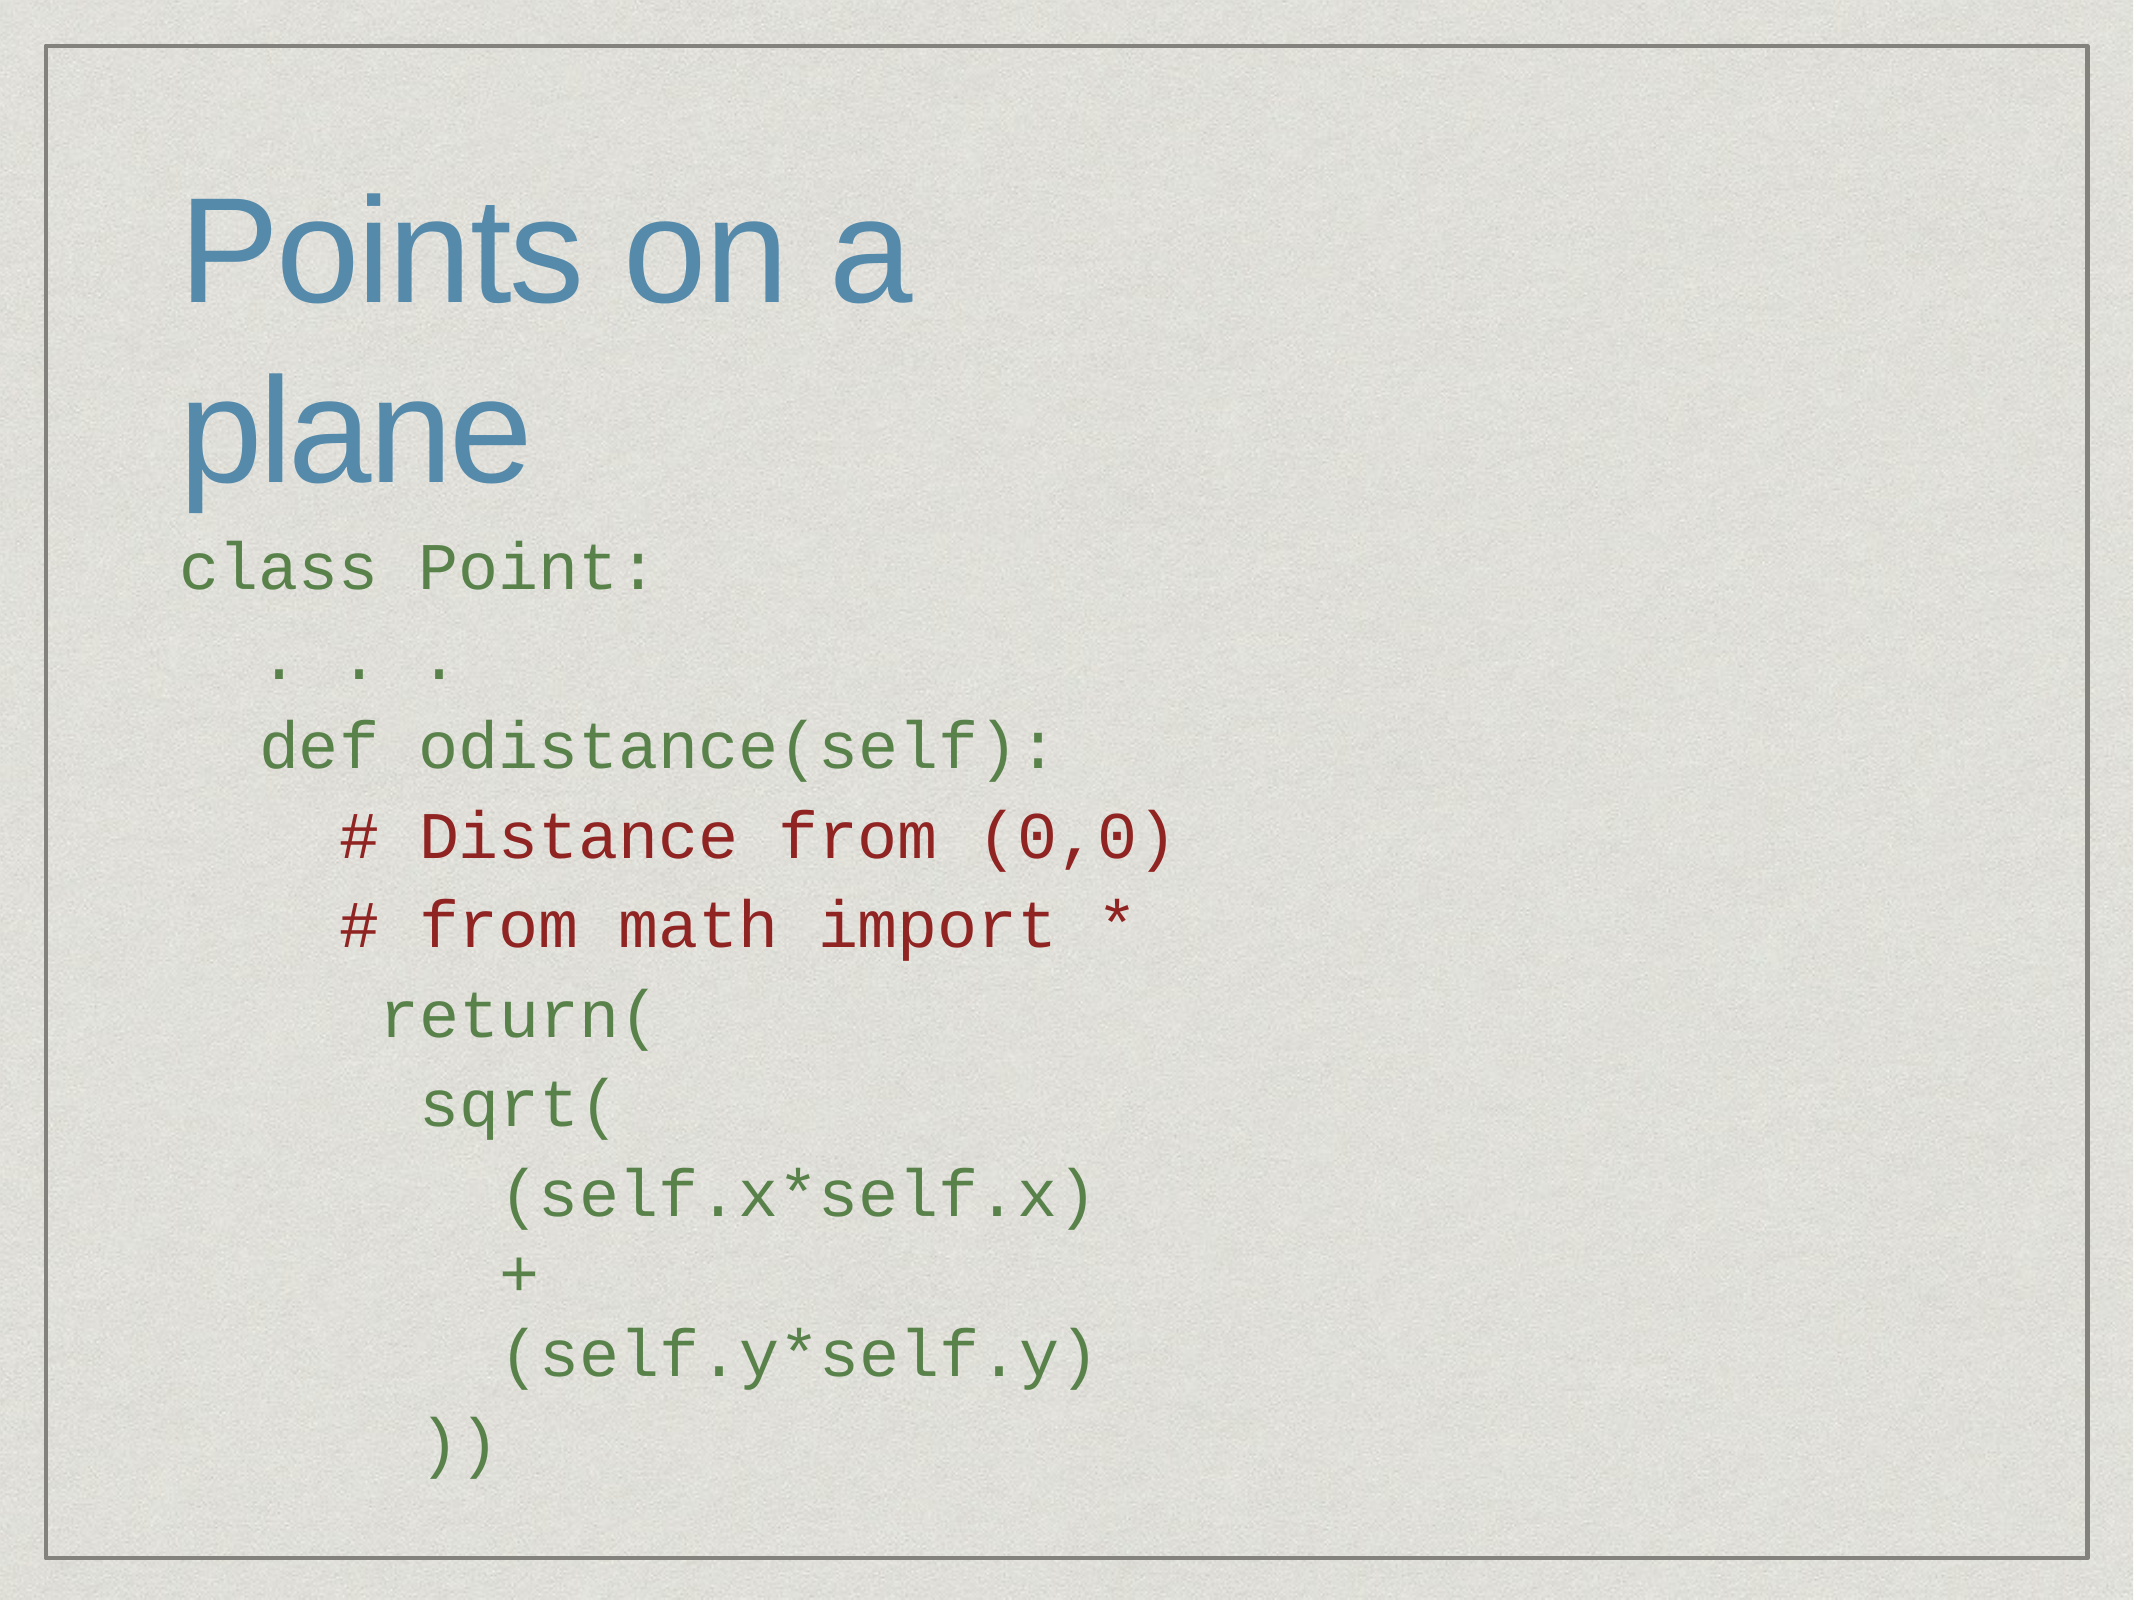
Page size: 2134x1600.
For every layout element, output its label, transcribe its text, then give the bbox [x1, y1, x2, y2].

text_box class Point: . . . def odistance(self): # Distance from (0,0) # from math import * return( sqrt( (self.x*self.x) + (self.y*self.y) )) [177, 511, 1822, 1479]
picture [0, 0, 2134, 1600]
title Points on a plane [177, 150, 1301, 511]
